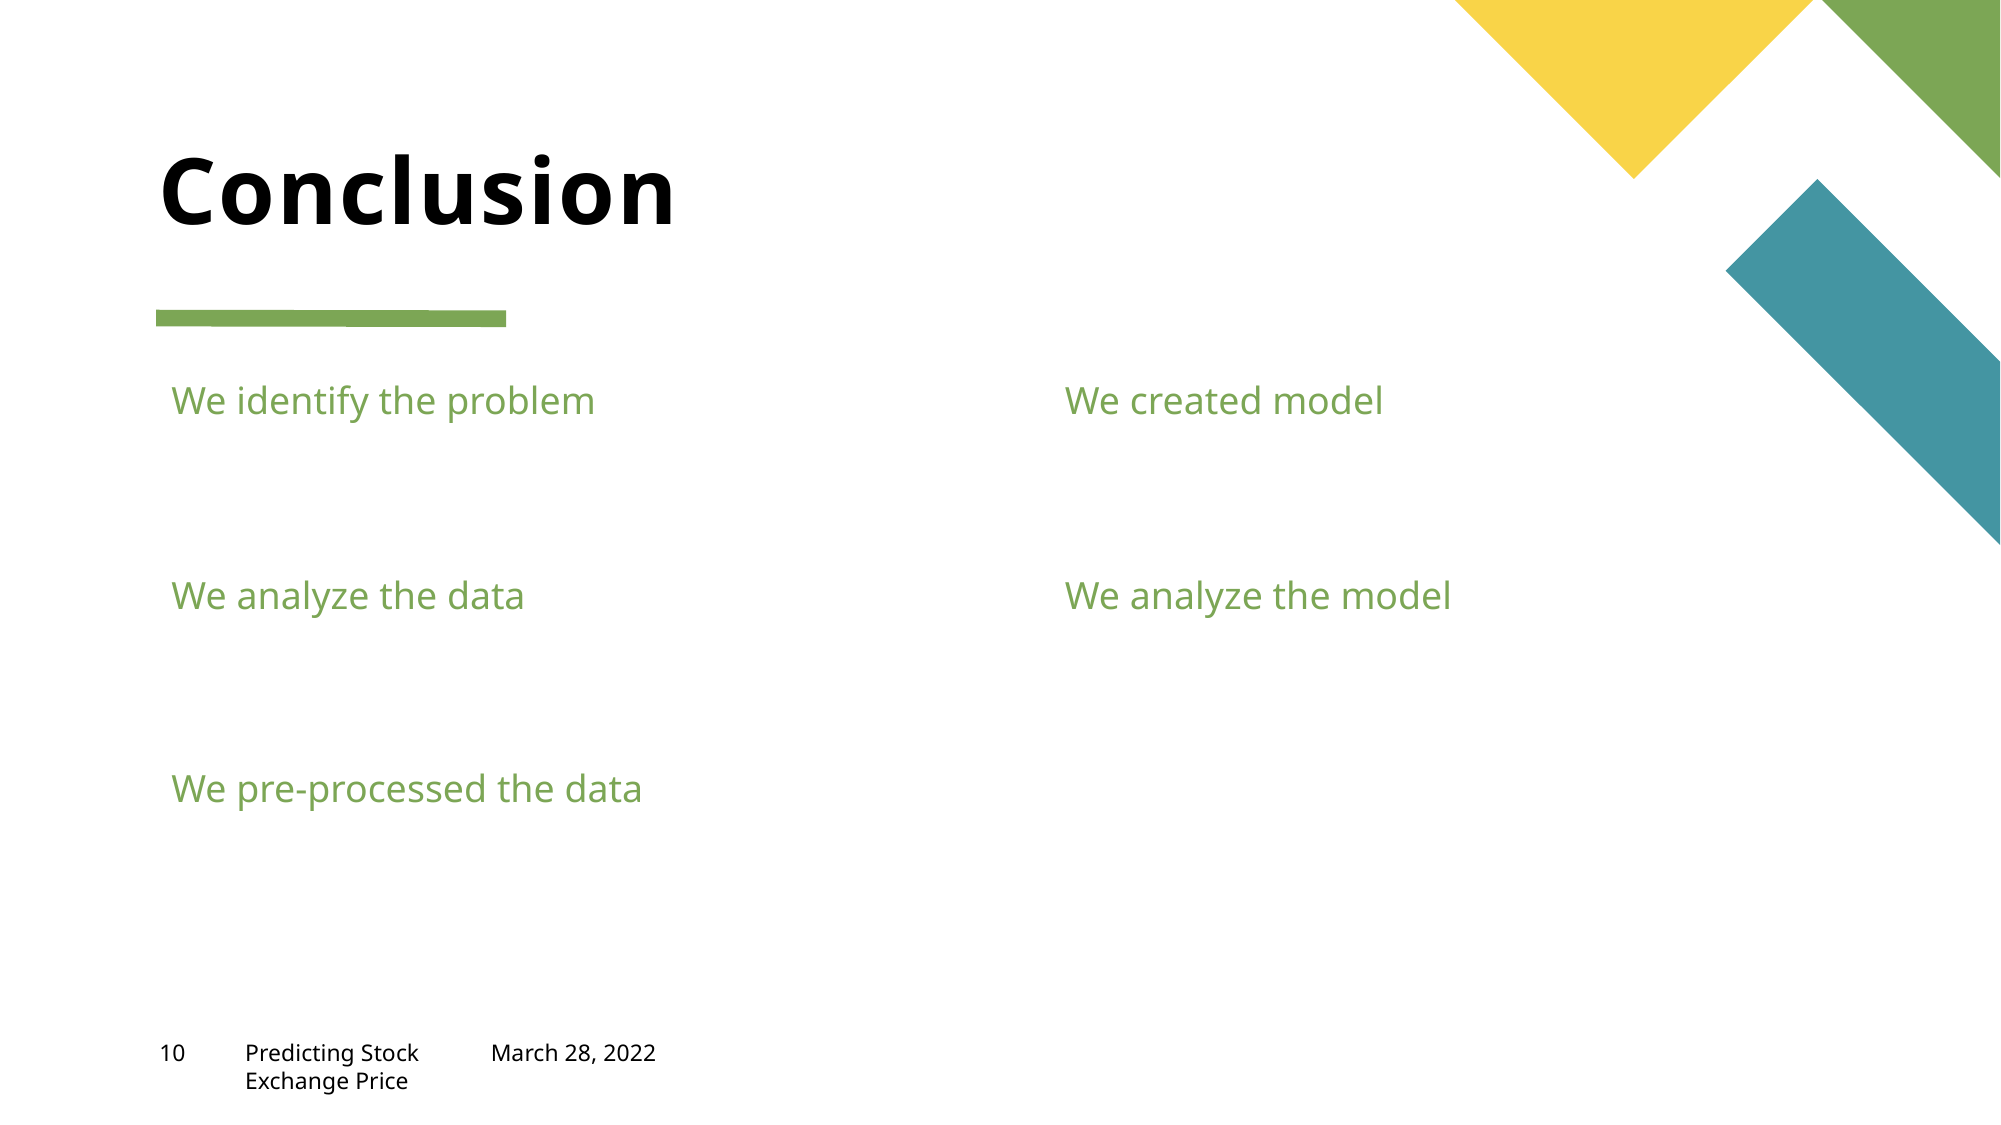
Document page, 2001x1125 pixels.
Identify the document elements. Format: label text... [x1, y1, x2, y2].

list We pre-processed the data [156, 762, 950, 815]
list We analyze the data [156, 569, 951, 622]
title Conclusion [158, 144, 969, 245]
list We identify the problem [156, 375, 950, 427]
footer Predicting Stock Exchange Price [245, 1038, 490, 1080]
list We created model [1049, 375, 1844, 427]
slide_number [490, 1038, 707, 1080]
list We analyze the model [1049, 569, 1844, 622]
slide_number 10 [159, 1038, 245, 1080]
